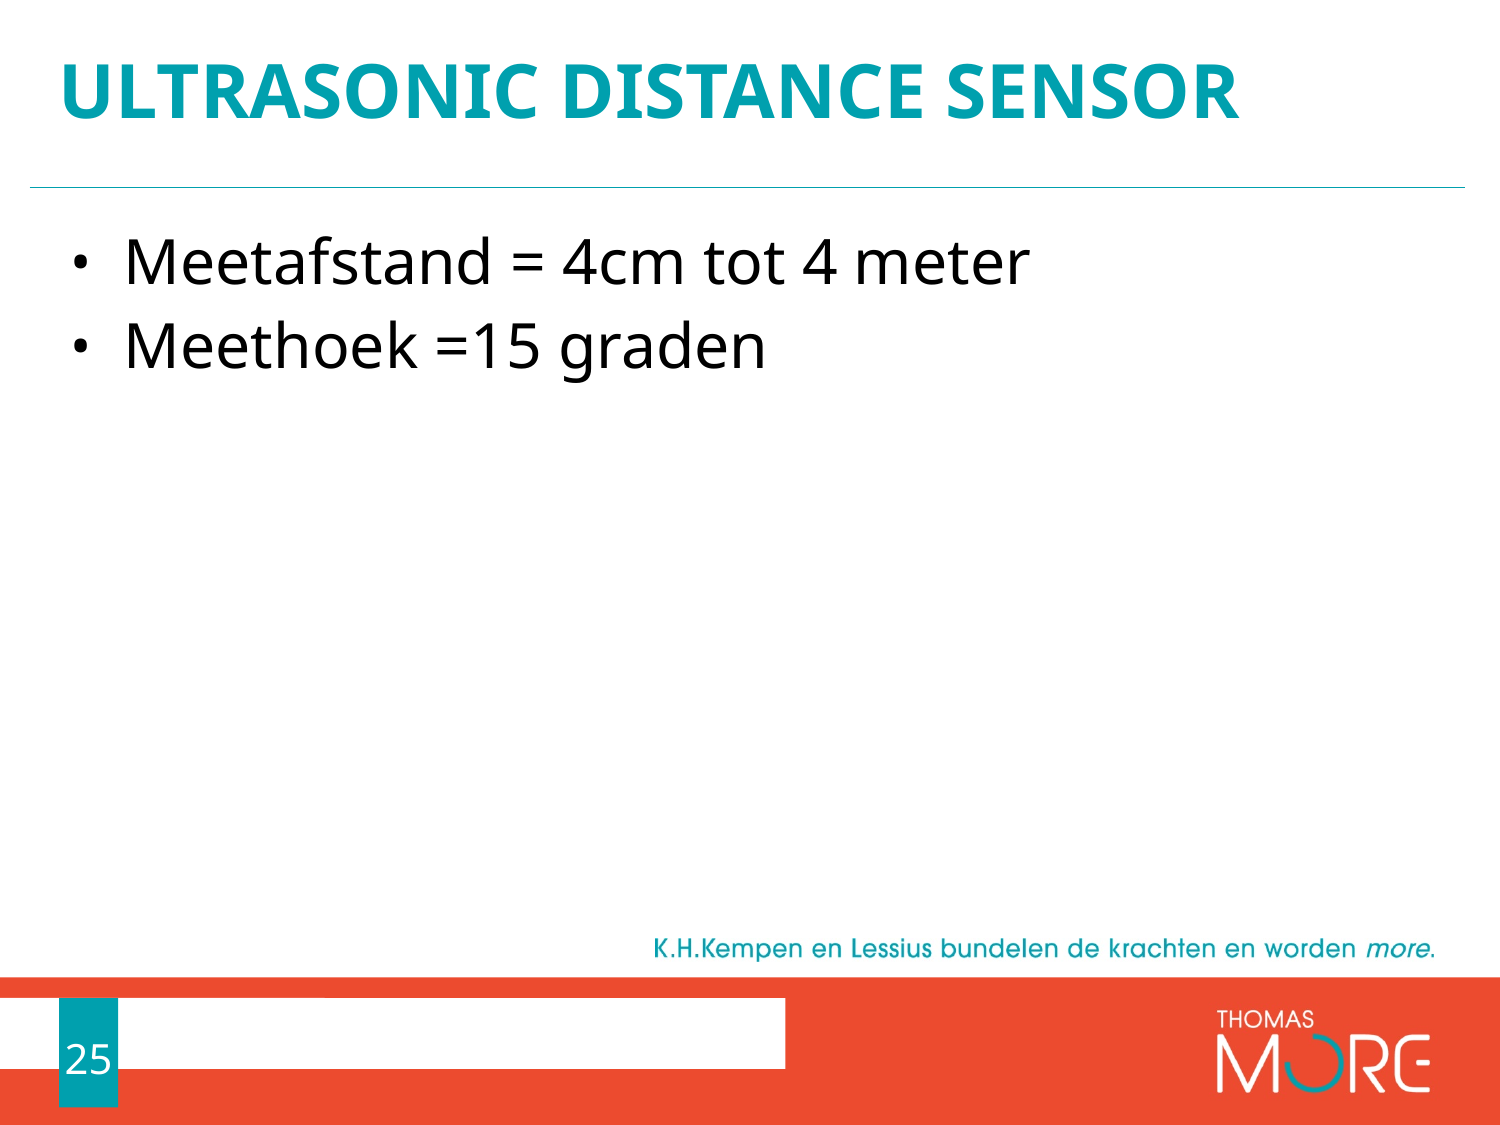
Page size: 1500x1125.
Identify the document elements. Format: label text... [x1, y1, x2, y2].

title Ultrasonic distance sensor [0, 0, 1500, 188]
footer [123, 998, 786, 1069]
picture [655, 938, 1434, 962]
list Meetafstand = 4cm tot 4 meter Meethoek =15 graden [0, 188, 1500, 916]
slide_number 25 [59, 998, 119, 1108]
picture [1187, 980, 1459, 1122]
